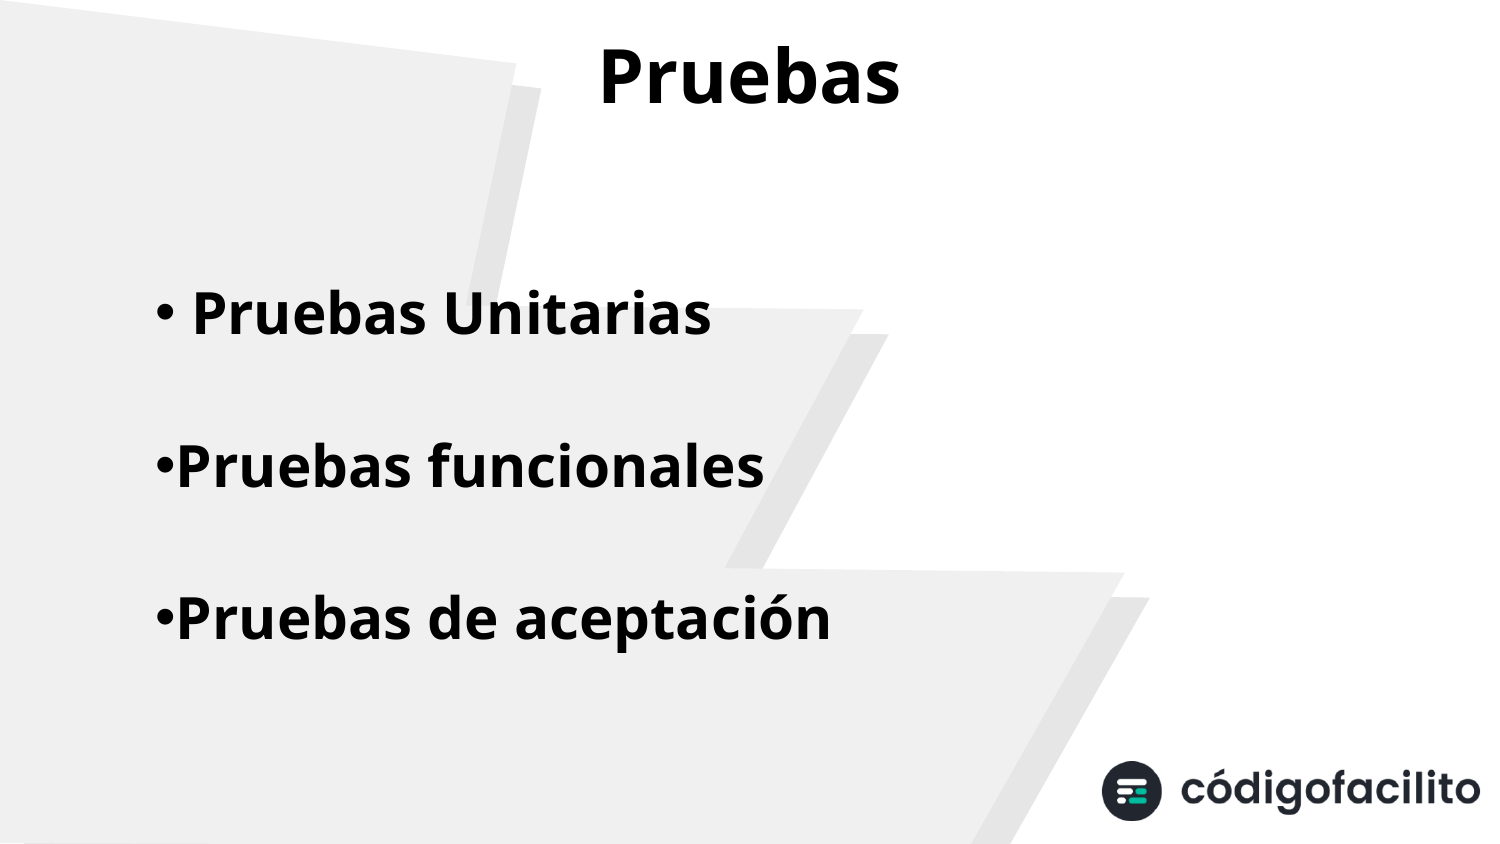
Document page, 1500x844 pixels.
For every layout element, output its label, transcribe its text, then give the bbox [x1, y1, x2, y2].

title Pruebas [70, 1, 1430, 153]
text_box Pruebas Unitarias Pruebas funcionales Pruebas de aceptación [140, 199, 1301, 659]
picture [1101, 761, 1481, 821]
